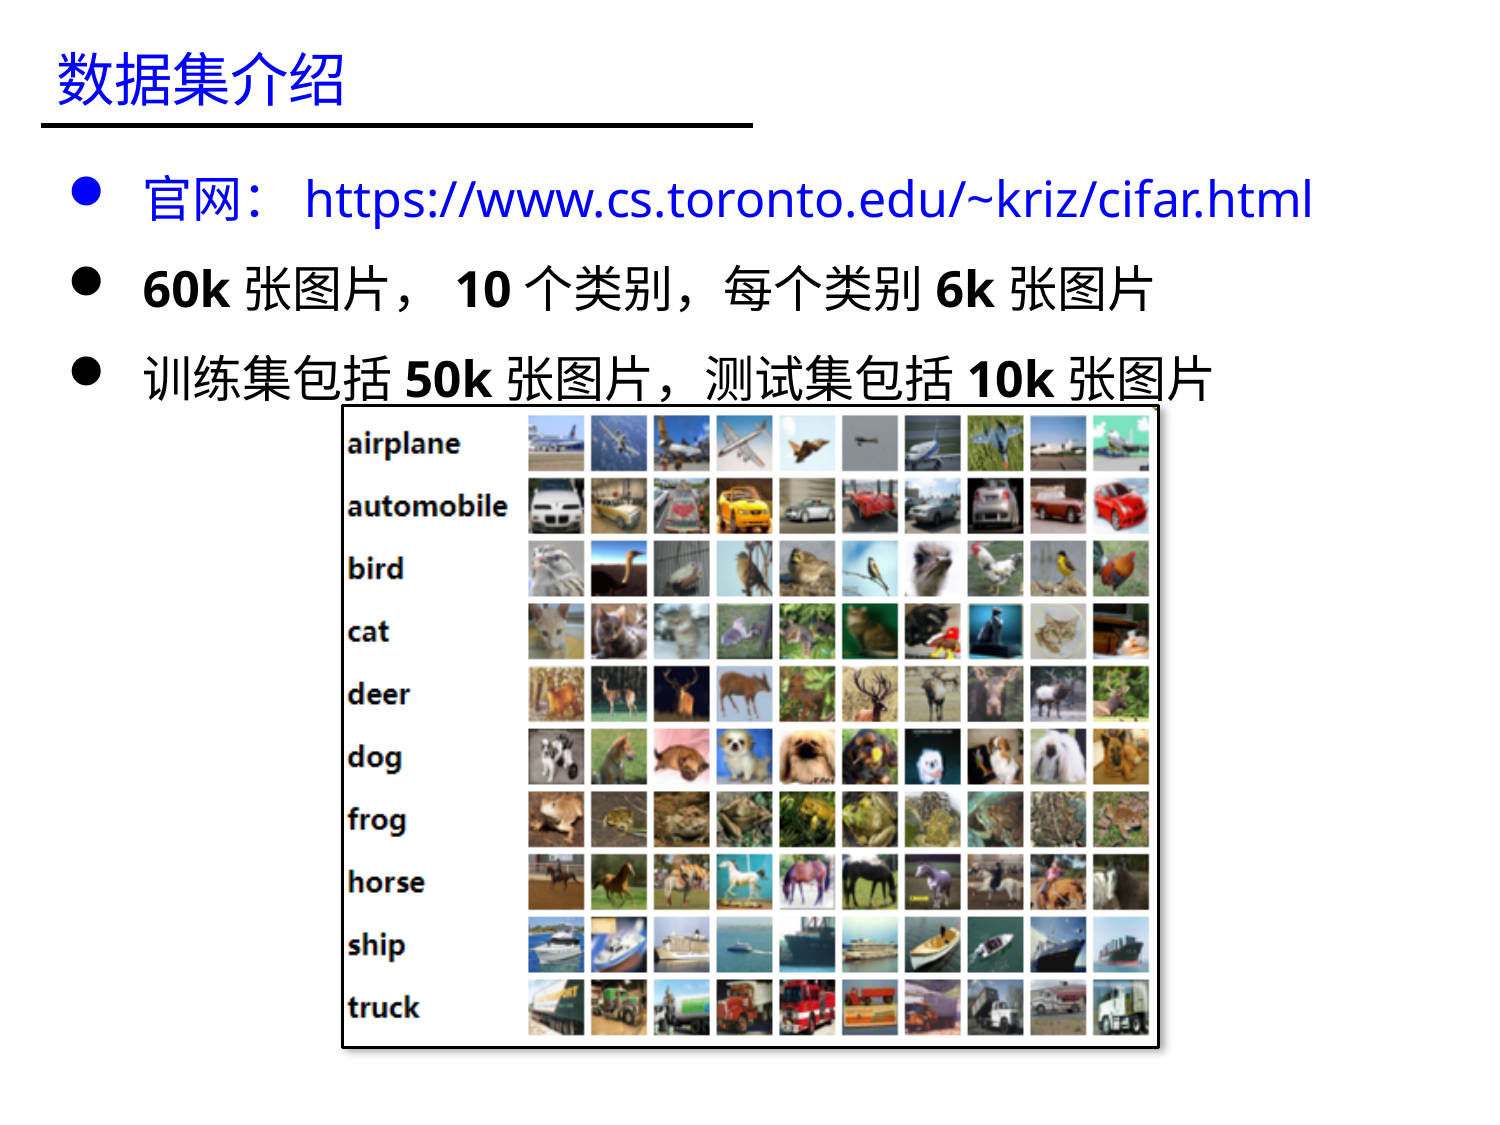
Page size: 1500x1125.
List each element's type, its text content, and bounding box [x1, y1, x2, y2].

list 数据集介绍 [41, 41, 472, 124]
text_box 官网：https://www.cs.toronto.edu/~kriz/cifar.html 60k张图片，10个类别，每个类别6k张图片 训练集包括50k张图片，测试集包括10k张图片 [52, 130, 1331, 415]
picture [344, 407, 1158, 1047]
